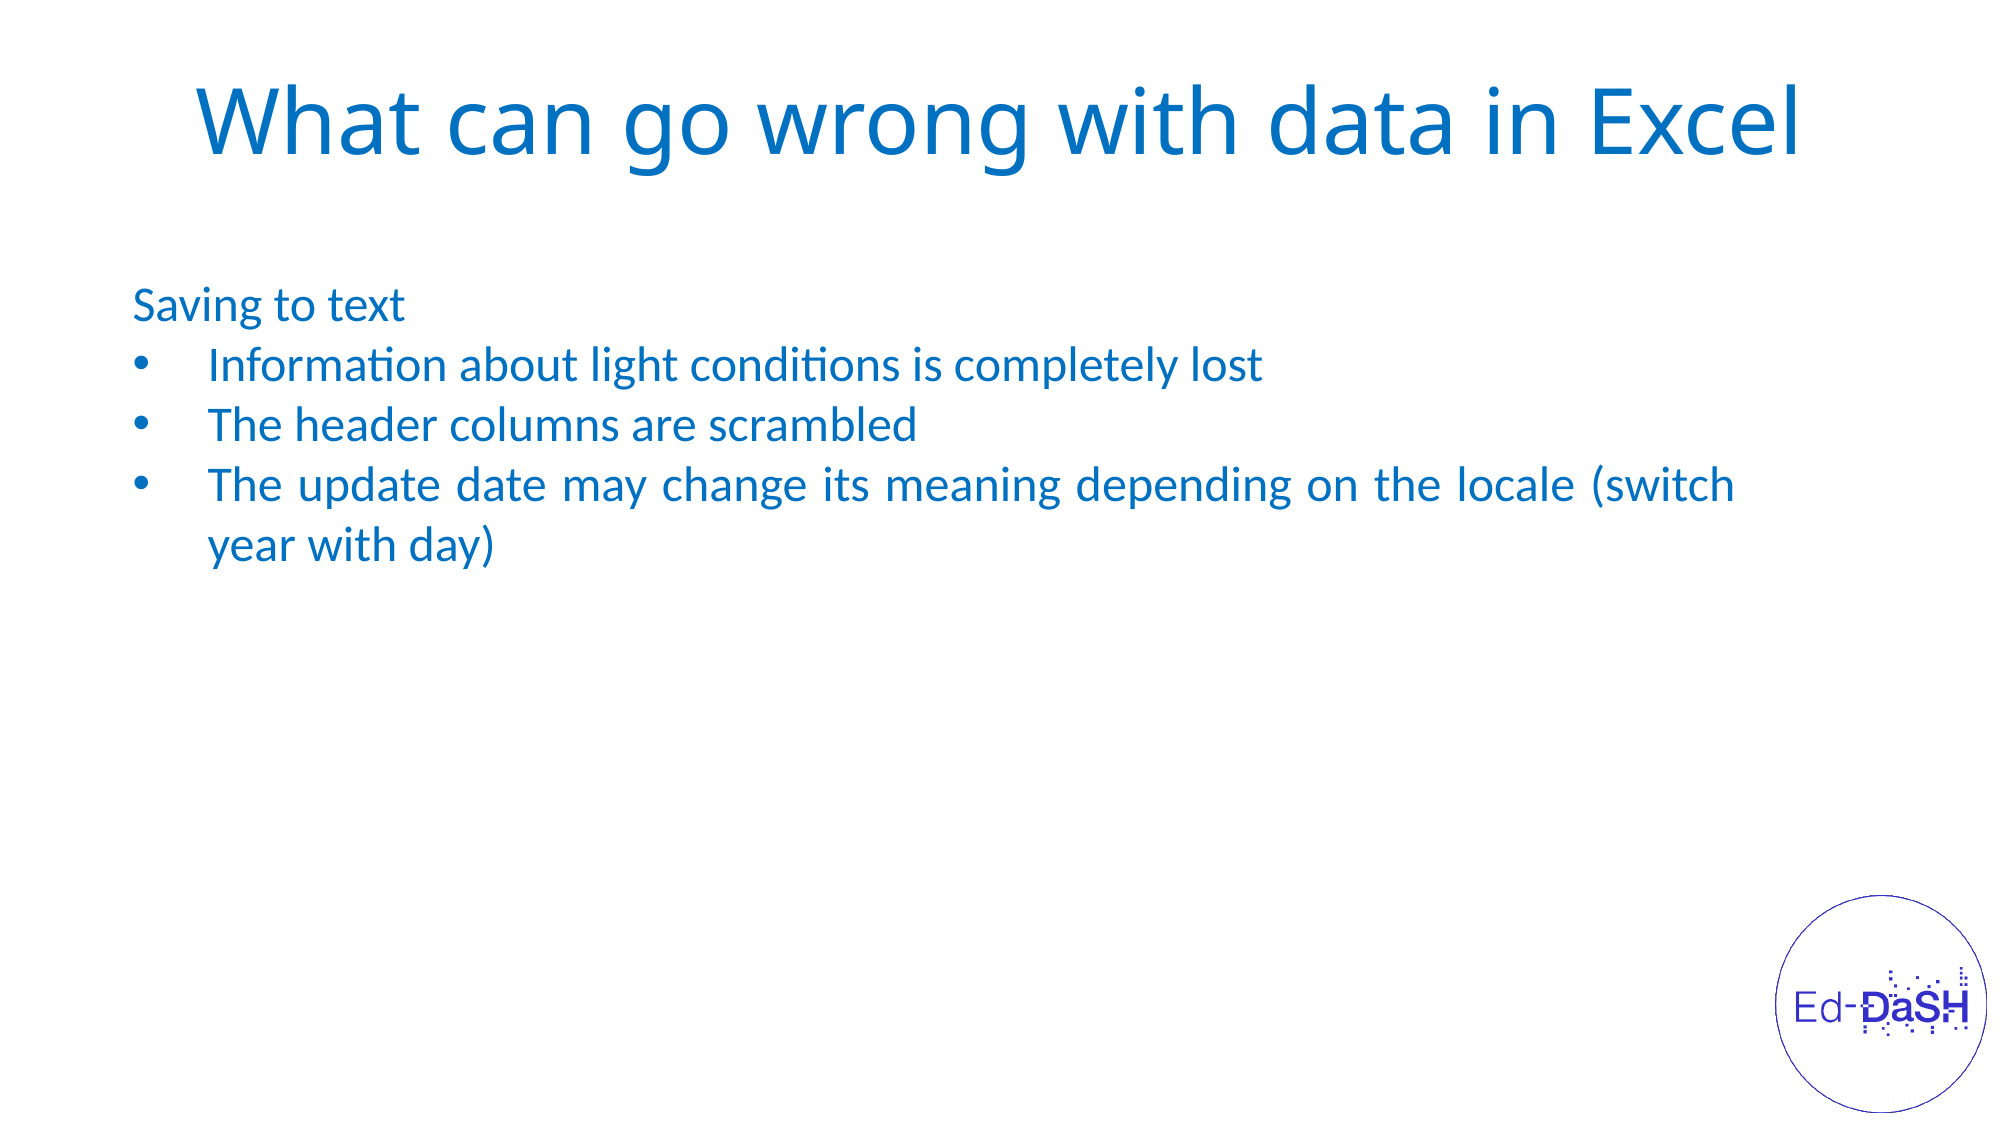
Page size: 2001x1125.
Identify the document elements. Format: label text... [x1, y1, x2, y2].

title What can go wrong with data in Excel [137, 16, 1863, 234]
picture [1774, 895, 1987, 1113]
text_box Saving to text Information about light conditions is completely lost The header columns are scrambled The update date may change its meaning depending on the locale (switch year with day) [117, 264, 1752, 580]
